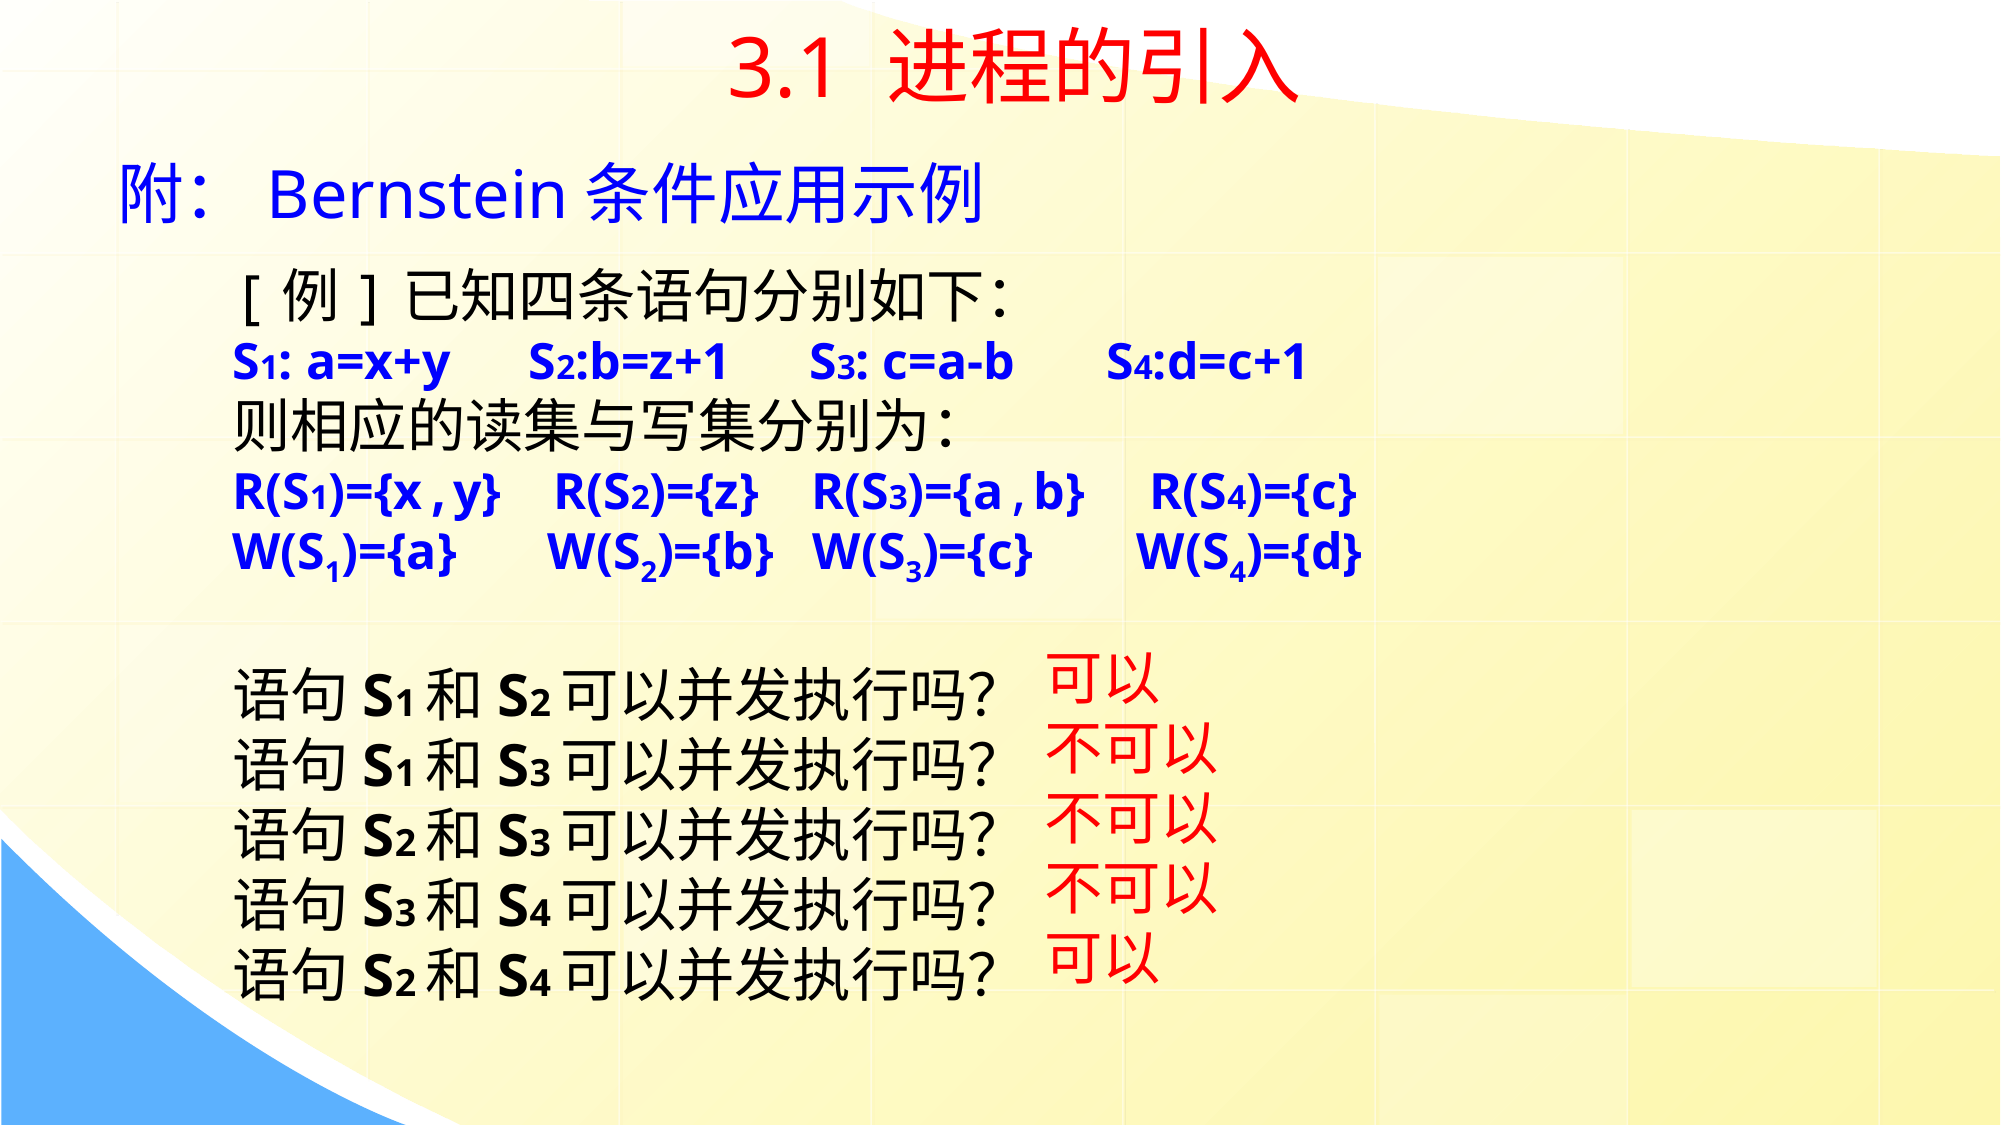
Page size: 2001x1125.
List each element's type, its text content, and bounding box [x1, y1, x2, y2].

text_box 附：Bernstein条件应用示例 [102, 128, 1357, 240]
text_box 3.1 进程的引入 [712, 7, 1567, 122]
text_box [例]已知四条语句分别如下： S1: a=x+y S2:b=z+1 S3: c=a-b S4:d=c+1 则相应的读集与写集分别为： R(S1)={x,y} R(S2)={z} R(S3)={a,b} R(S4)={c} W(S1)={a} W(S2)={b} W(S3)={c} W(S4)={d} 语句S1和S2可以并发执行吗？ 语句S1和S3可以并发执行吗？ 语句S2和S3可以并发执行吗？ 语句S3和S4可以并发执行吗？ 语句S2和S4可以并发执行吗？ [217, 252, 1773, 1016]
text_box 可以 不可以 不可以 不可以 可以 [1029, 633, 1809, 999]
